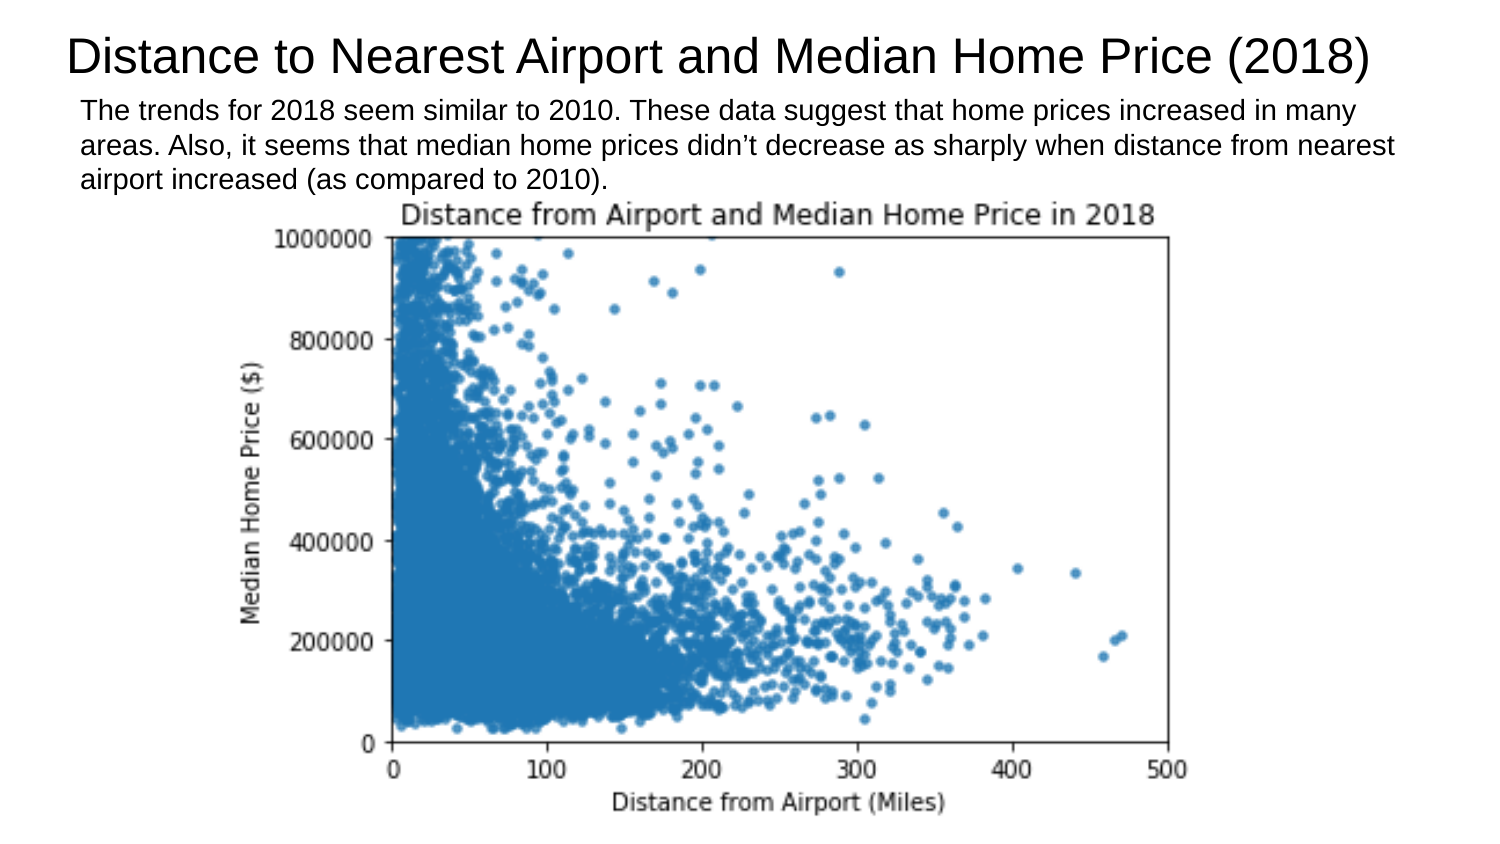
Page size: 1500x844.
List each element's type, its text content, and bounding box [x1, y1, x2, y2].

picture [225, 186, 1205, 830]
title Distance to Nearest Airport and Median Home Price (2018) [51, 8, 1449, 103]
text_box The trends for 2018 seem similar to 2010. These data suggest that home prices increased in many areas. Also, it seems that median home prices didn’t decrease as sharply when distance from nearest airport increased (as compared to 2010). [65, 76, 1463, 170]
